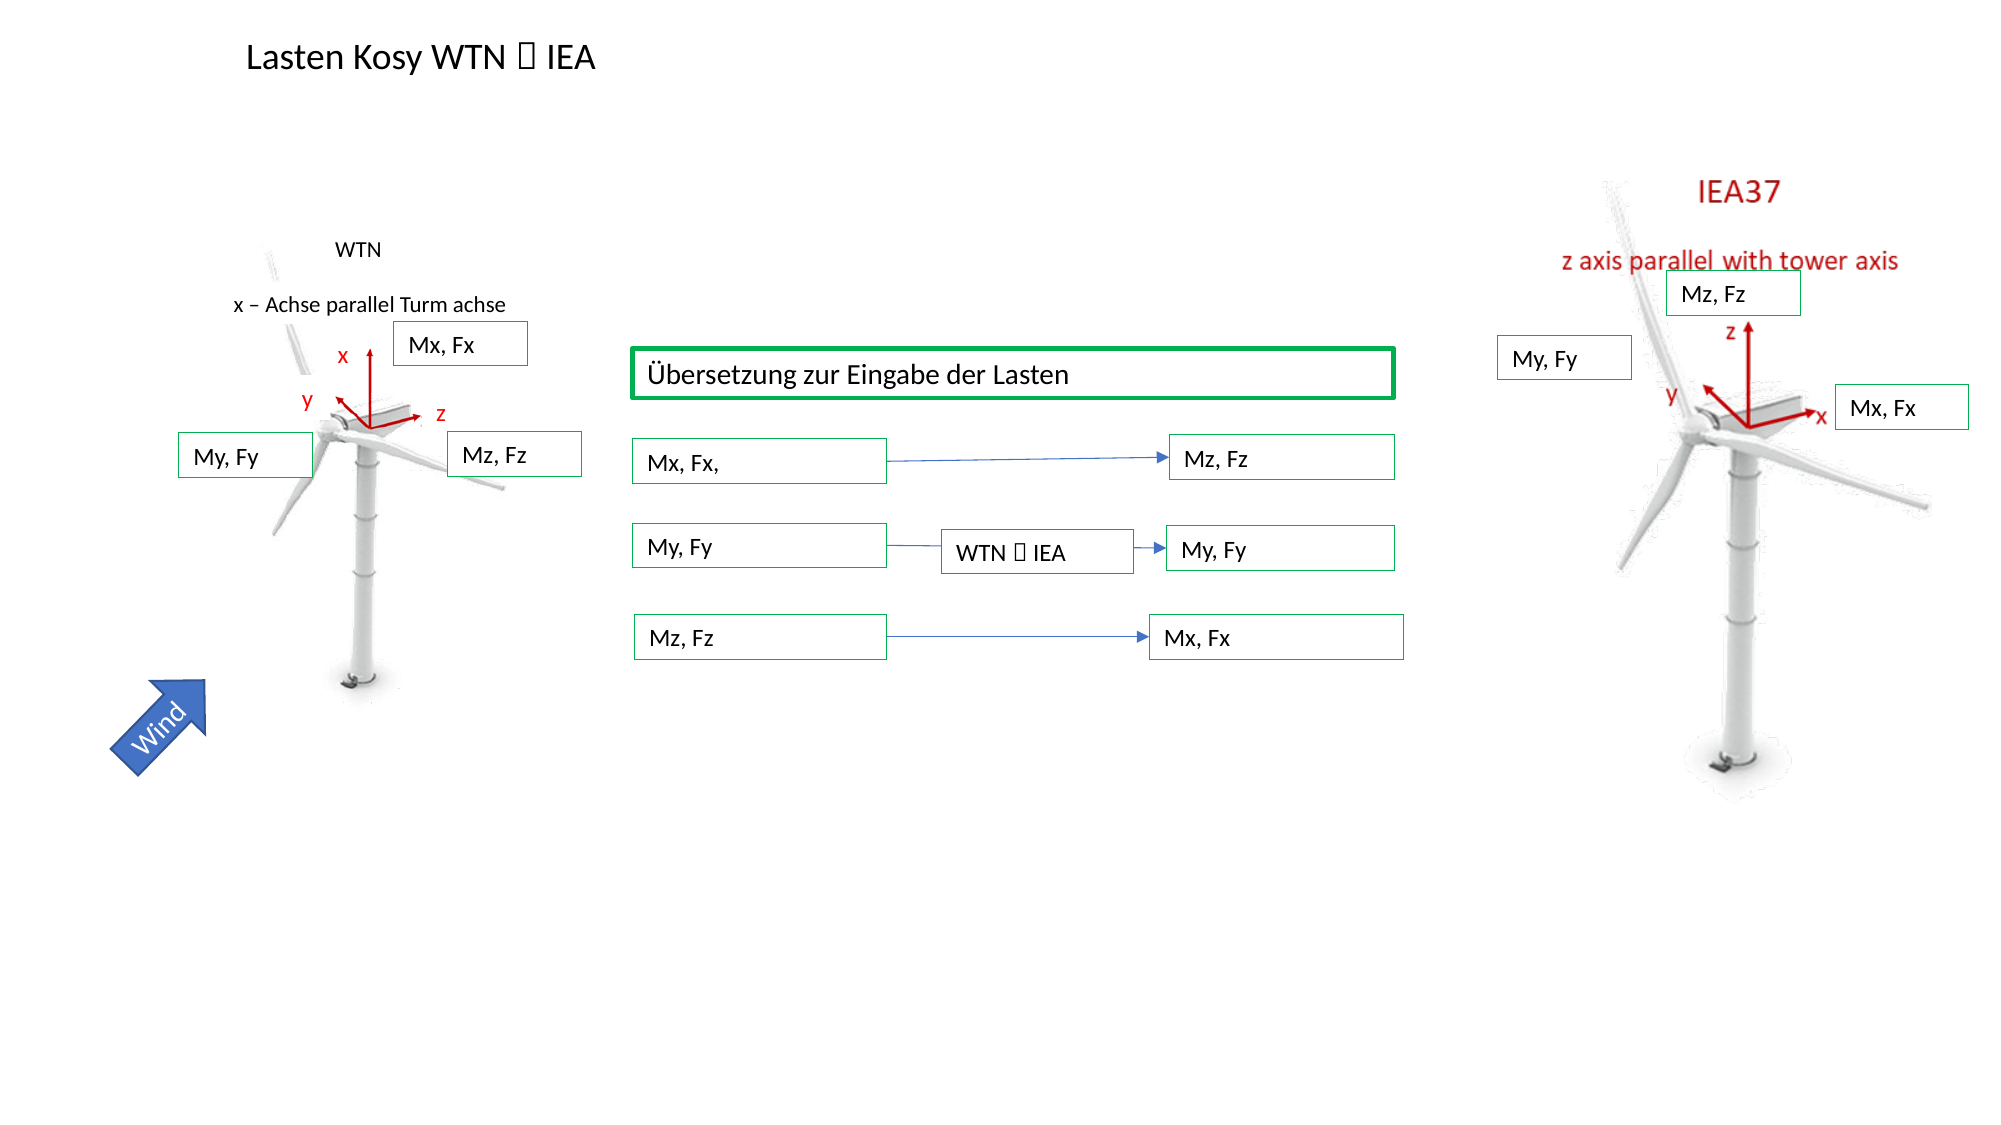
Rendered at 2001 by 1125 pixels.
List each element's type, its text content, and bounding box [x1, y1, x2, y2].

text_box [886, 457, 1170, 462]
text_box My, Fy [632, 523, 887, 568]
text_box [886, 545, 1167, 549]
text_box Übersetzung zur Eingabe der Lasten [632, 348, 1394, 398]
text_box My, Fy [1166, 525, 1395, 571]
text_box WTN  IEA [941, 529, 1134, 545]
text_box Lasten Kosy WTN  IEA [231, 24, 993, 85]
text_box Mz, Fz [1169, 434, 1395, 480]
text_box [178, 225, 582, 717]
text_box Wind [109, 679, 207, 777]
text_box WTN  IEA [941, 549, 1134, 574]
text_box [1497, 158, 1969, 811]
text_box Mx, Fx [1149, 614, 1404, 660]
text_box Mx, Fx, [632, 438, 887, 484]
text_box Mz, Fz [634, 614, 887, 660]
